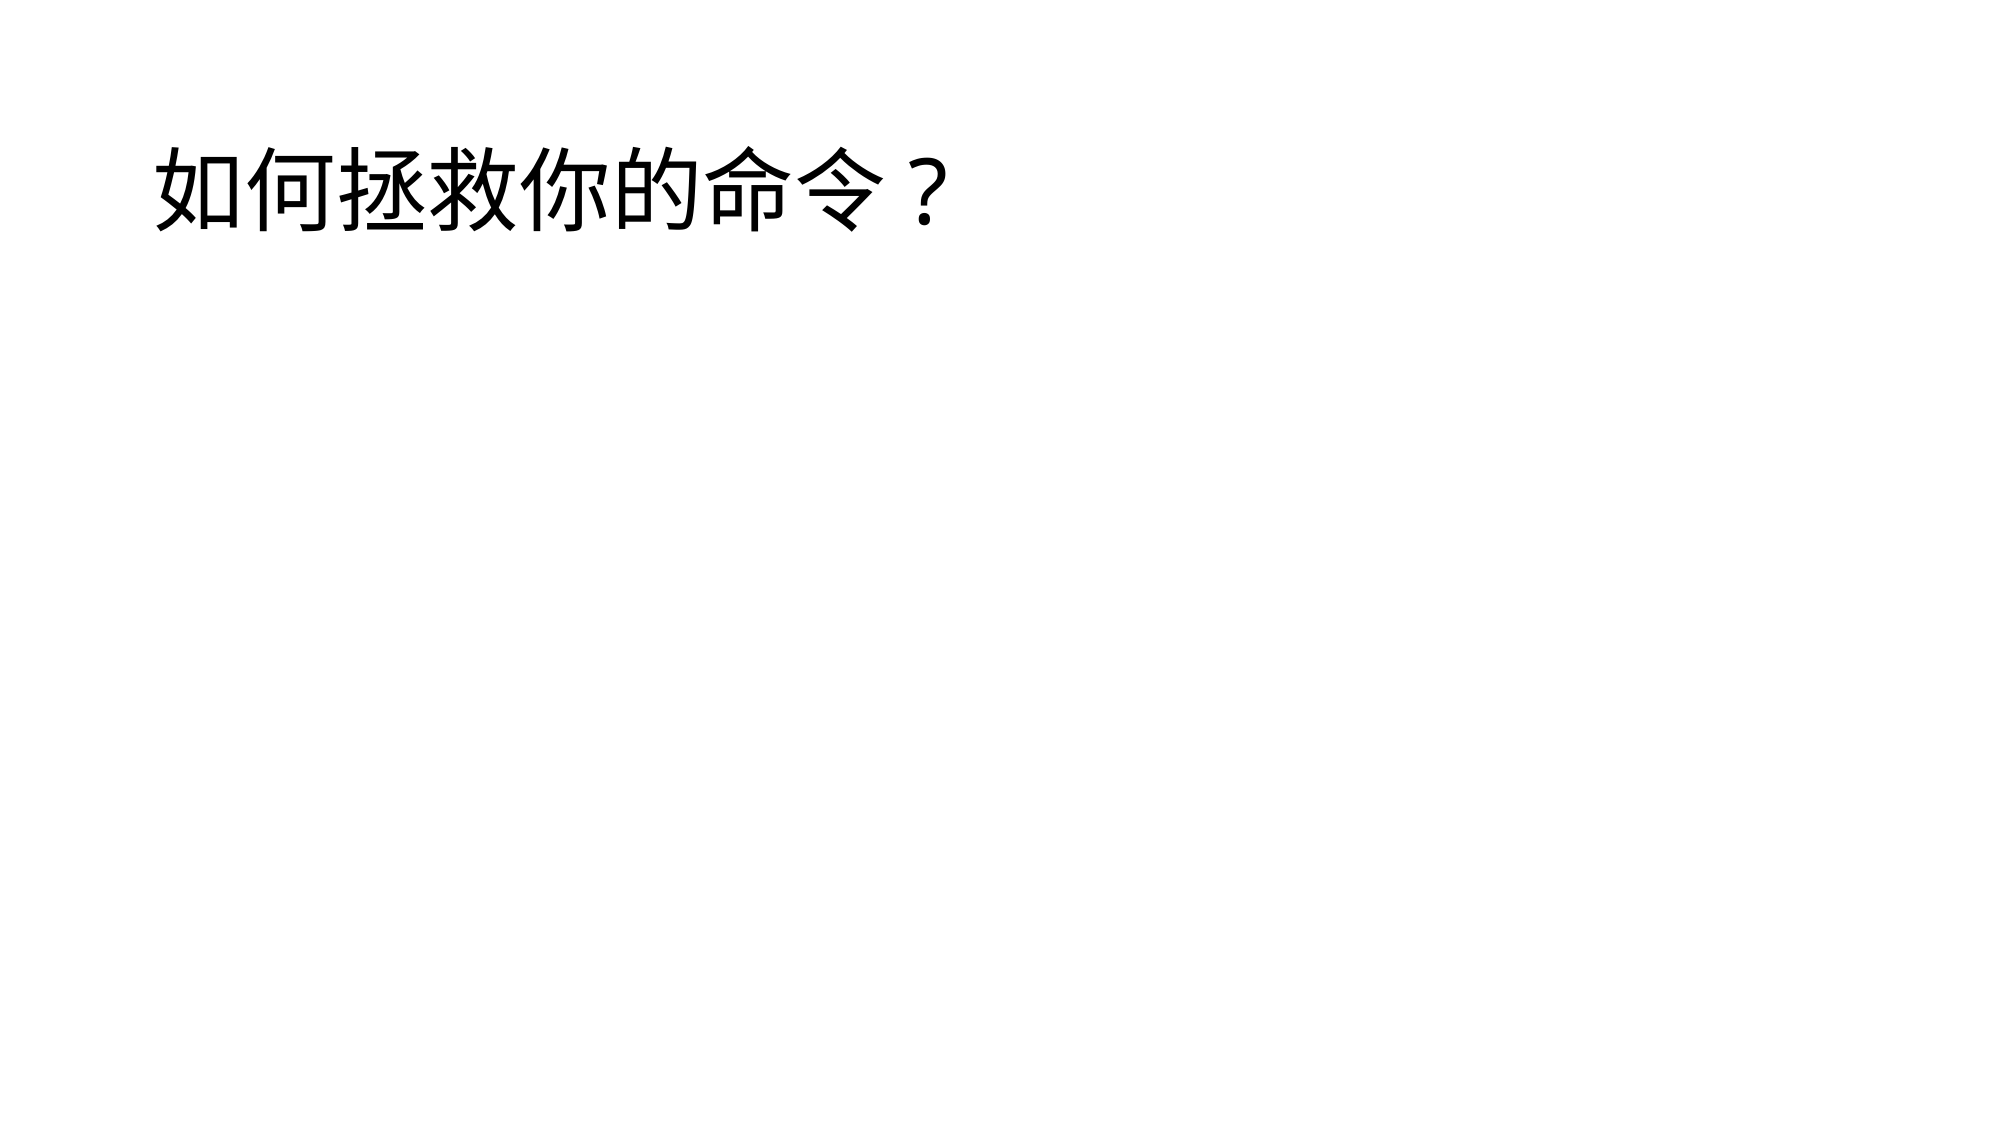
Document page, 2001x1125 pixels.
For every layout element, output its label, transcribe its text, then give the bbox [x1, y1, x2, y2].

title 如何拯救你的命令? [137, 85, 1863, 304]
